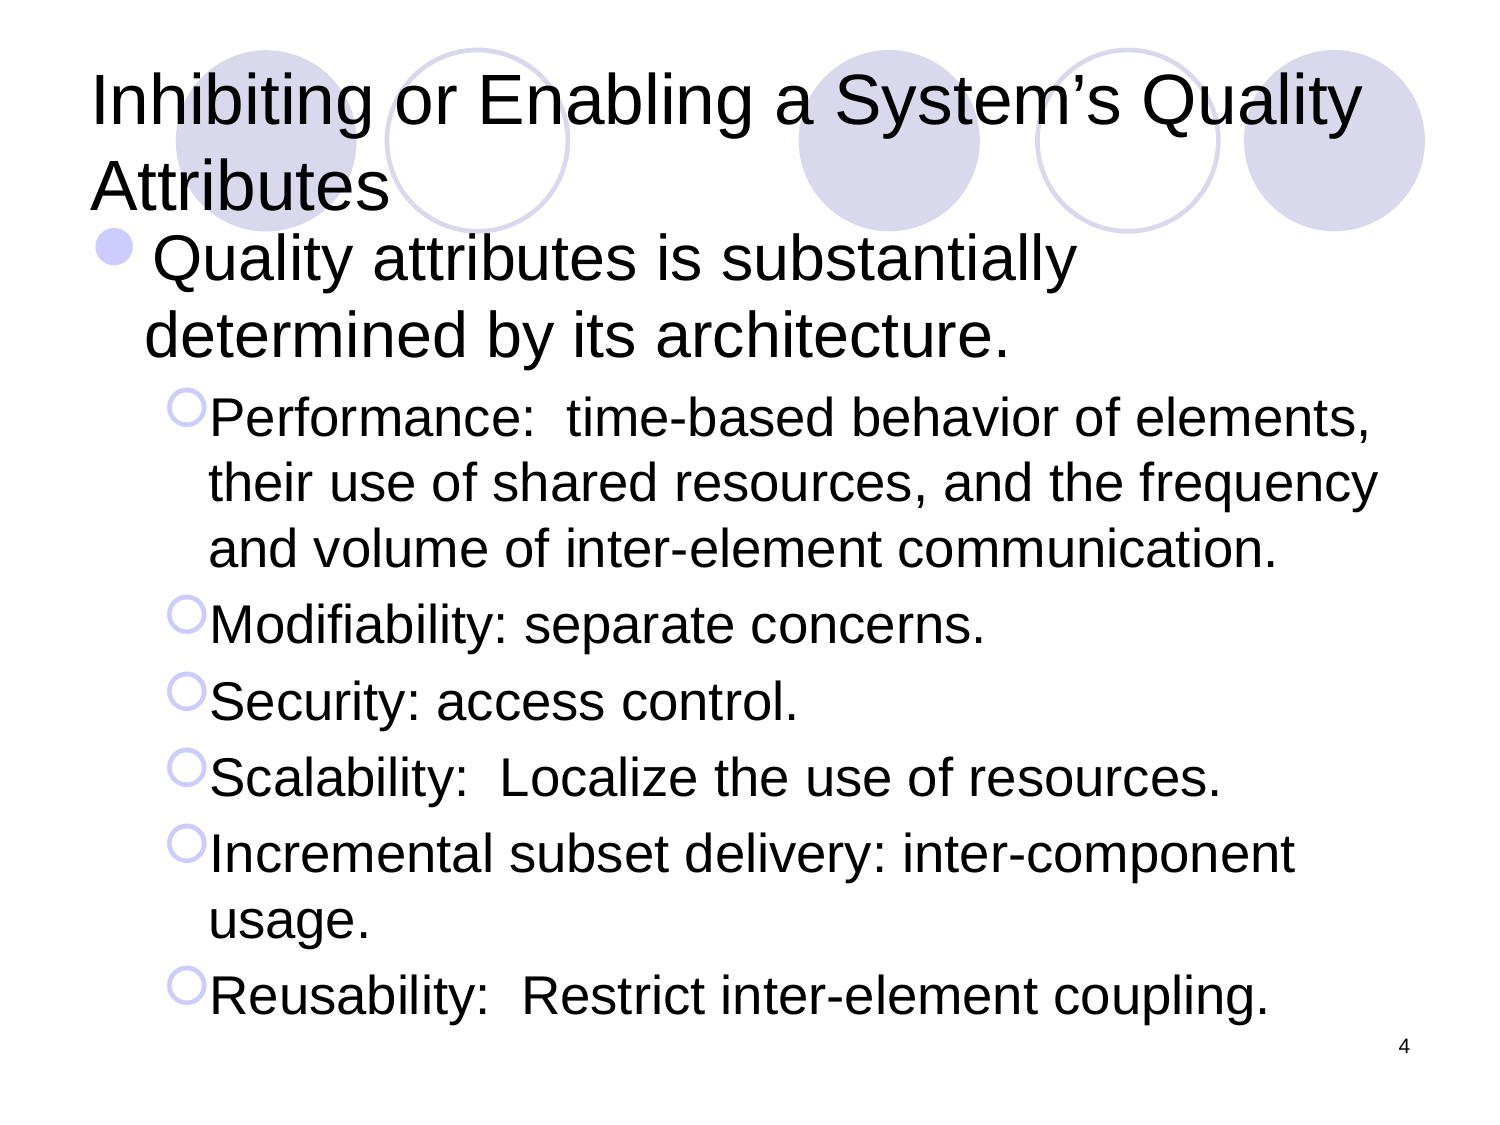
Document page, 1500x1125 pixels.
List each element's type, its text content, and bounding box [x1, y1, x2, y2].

list Quality attributes is substantially determined by its architecture. Performance: time-based behavior of elements, their use of shared resources, and the frequency and volume of inter-element communication. Modifiability: separate concerns. Security: access control. Scalability: Localize the use of resources. Incremental subset delivery: inter-component usage. Reusability: Restrict inter-element coupling. [75, 208, 1425, 1083]
slide_number 4 [1074, 1025, 1425, 1100]
title Inhibiting or Enabling a System’s Quality Attributes [75, 45, 1425, 208]
